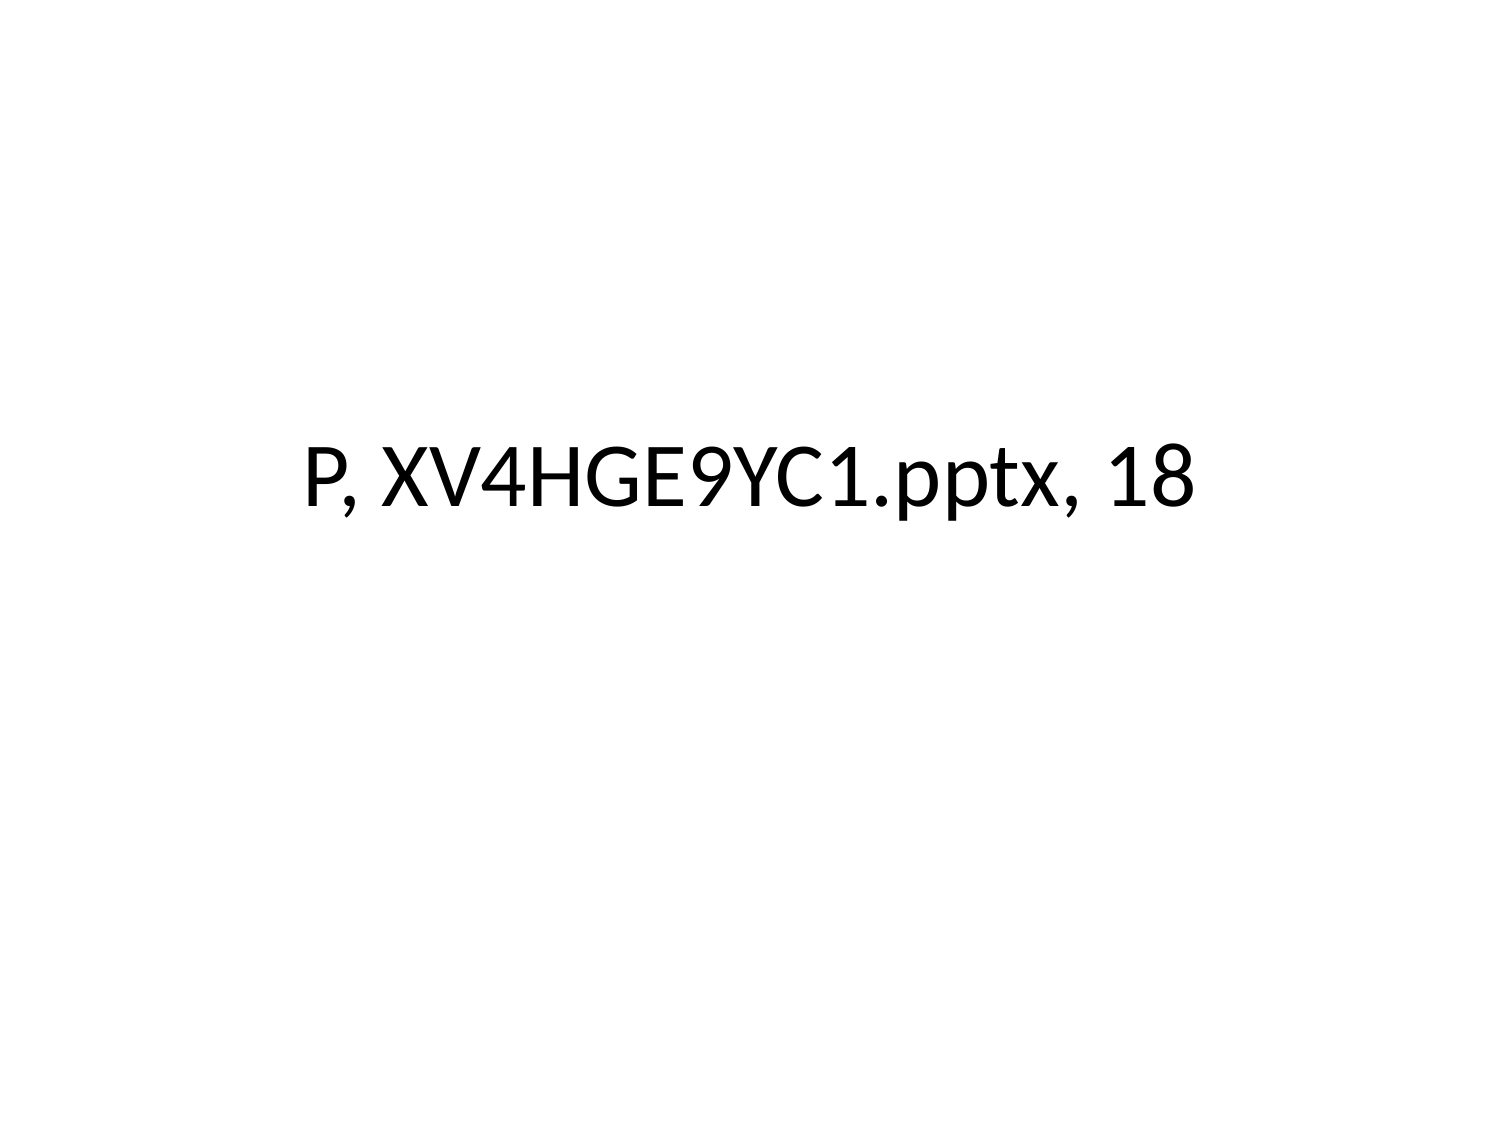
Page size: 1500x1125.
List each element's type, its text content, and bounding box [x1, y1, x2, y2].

title P, XV4HGE9YC1.pptx, 18 [112, 349, 1388, 591]
